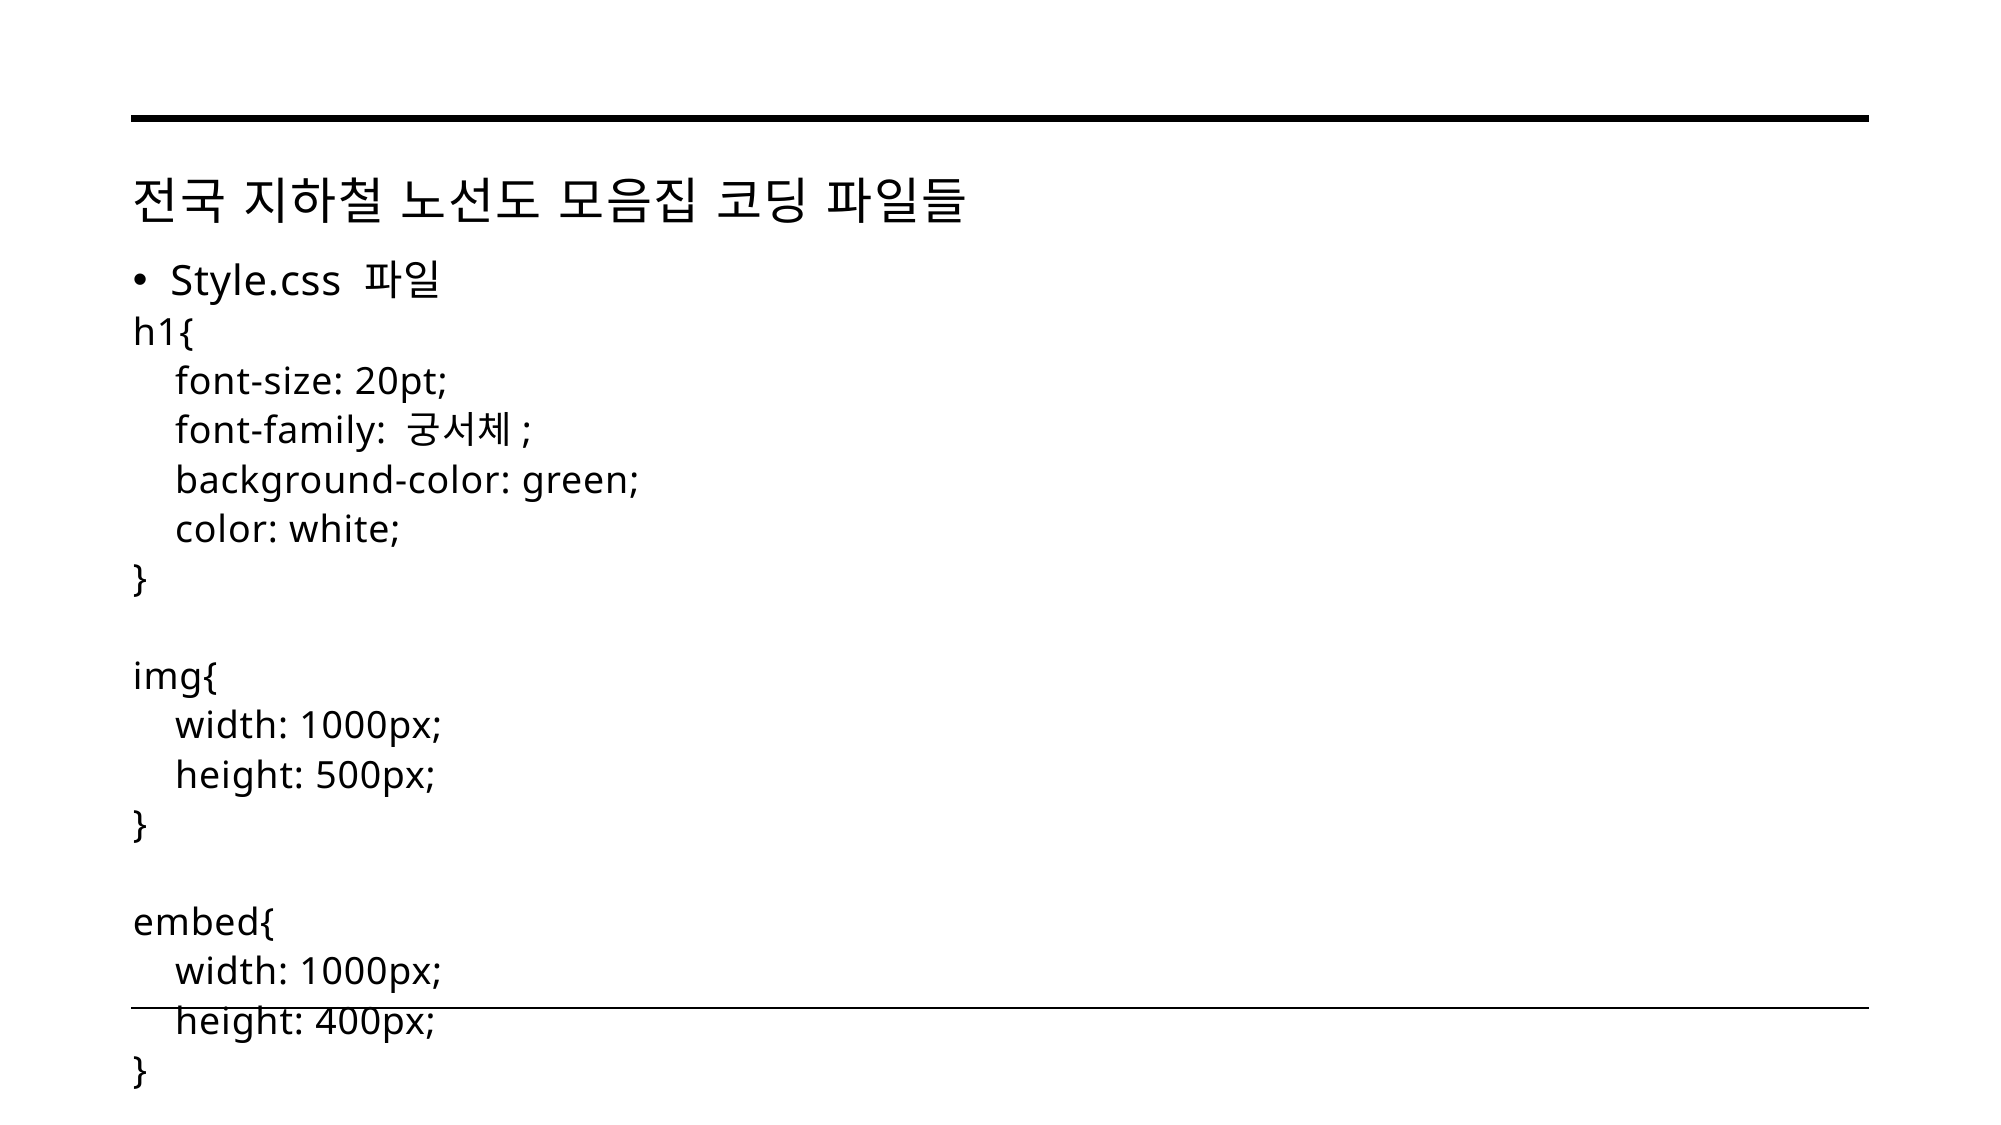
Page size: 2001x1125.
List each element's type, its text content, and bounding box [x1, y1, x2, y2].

title 전국 지하철 노선도 모음집 코딩 파일들 [114, 151, 1869, 225]
list Style.css 파일 h1{ font-size: 20pt; font-family: 궁서체; background-color: green; color: white; } img{ width: 1000px; height: 500px; } embed{ width: 1000px; height: 400px; } [114, 225, 1869, 954]
